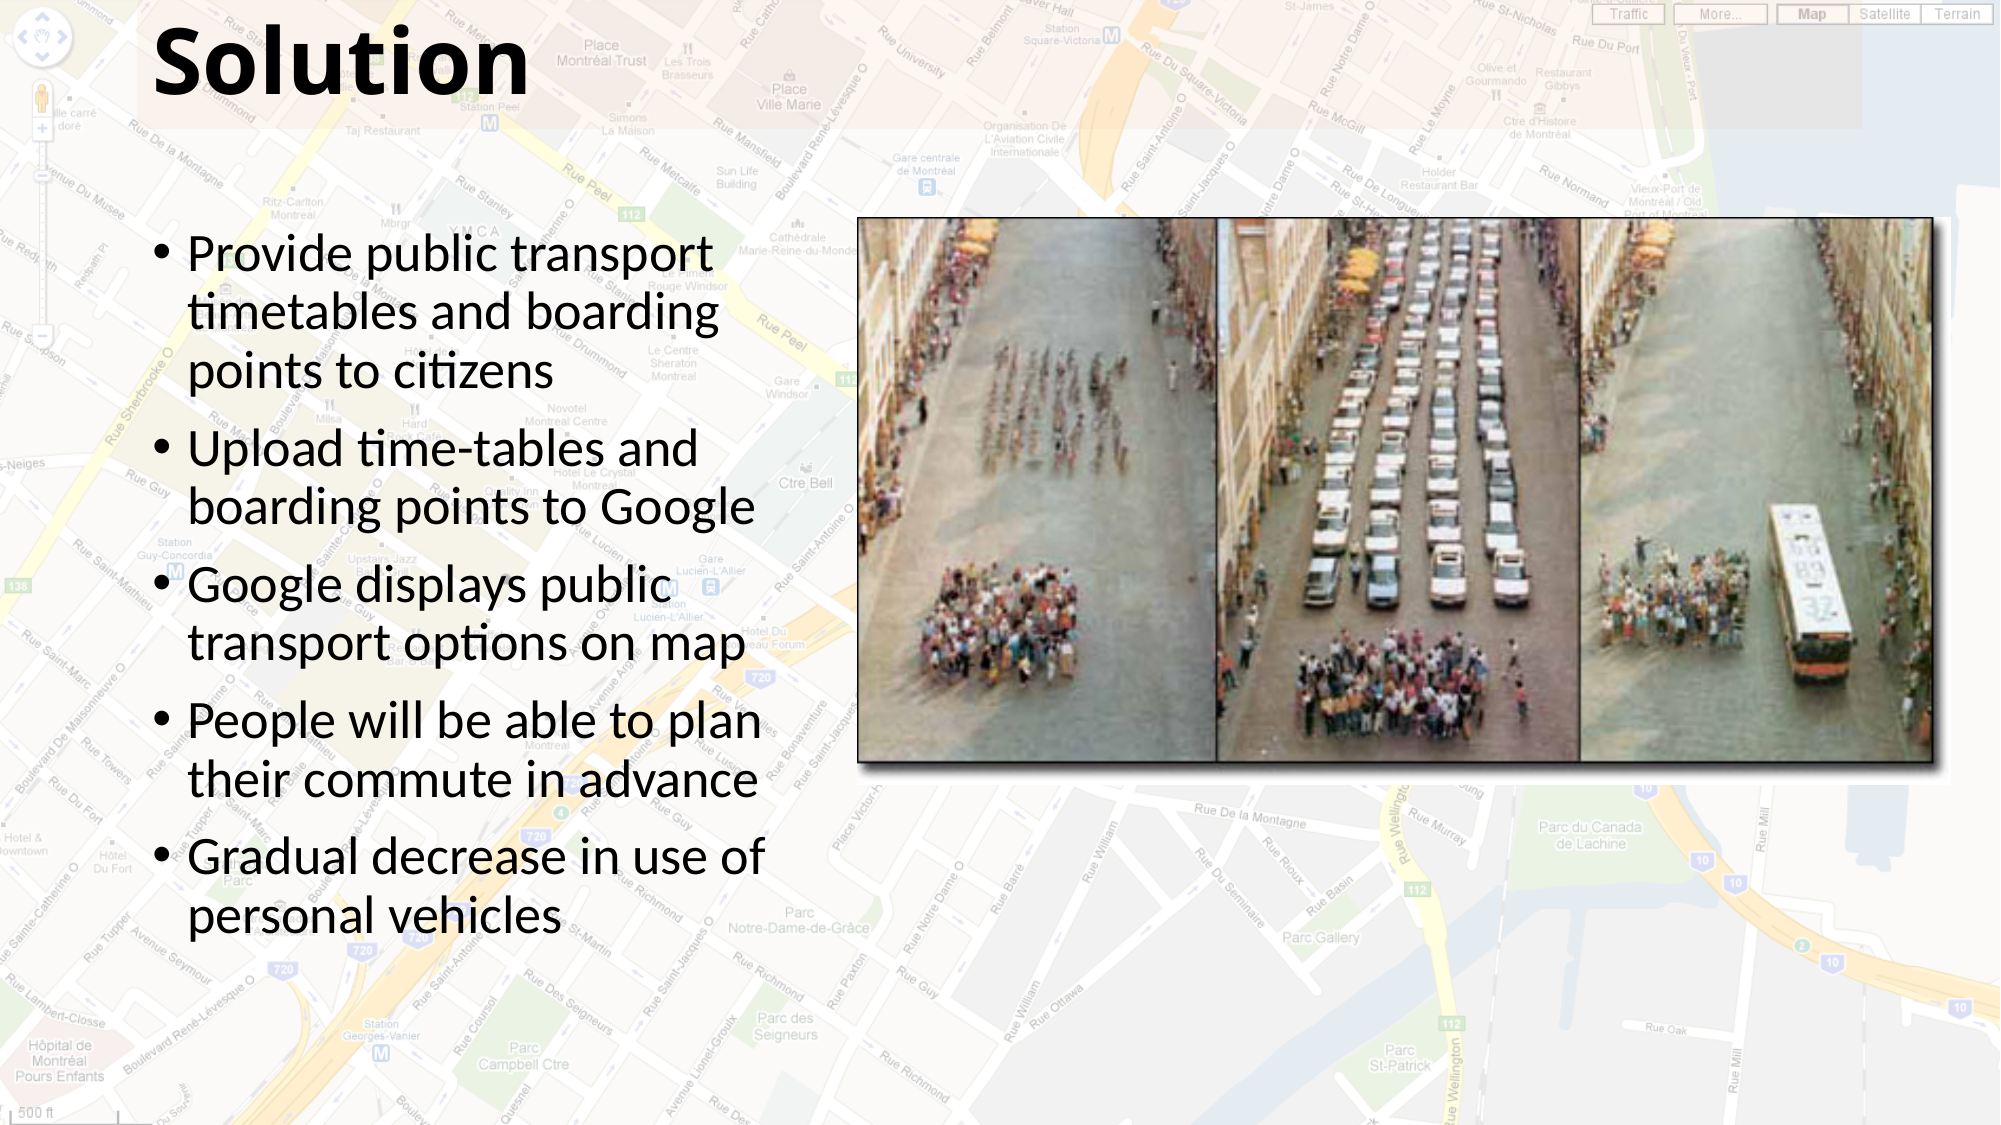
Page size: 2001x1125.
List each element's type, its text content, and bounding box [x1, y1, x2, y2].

title Solution [137, 0, 1863, 129]
list Provide public transport timetables and boarding points to citizens Upload time-tables and boarding points to Google Google displays public transport options on map People will be able to plan their commute in advance Gradual decrease in use of personal vehicles [137, 217, 858, 959]
picture [857, 217, 1951, 785]
